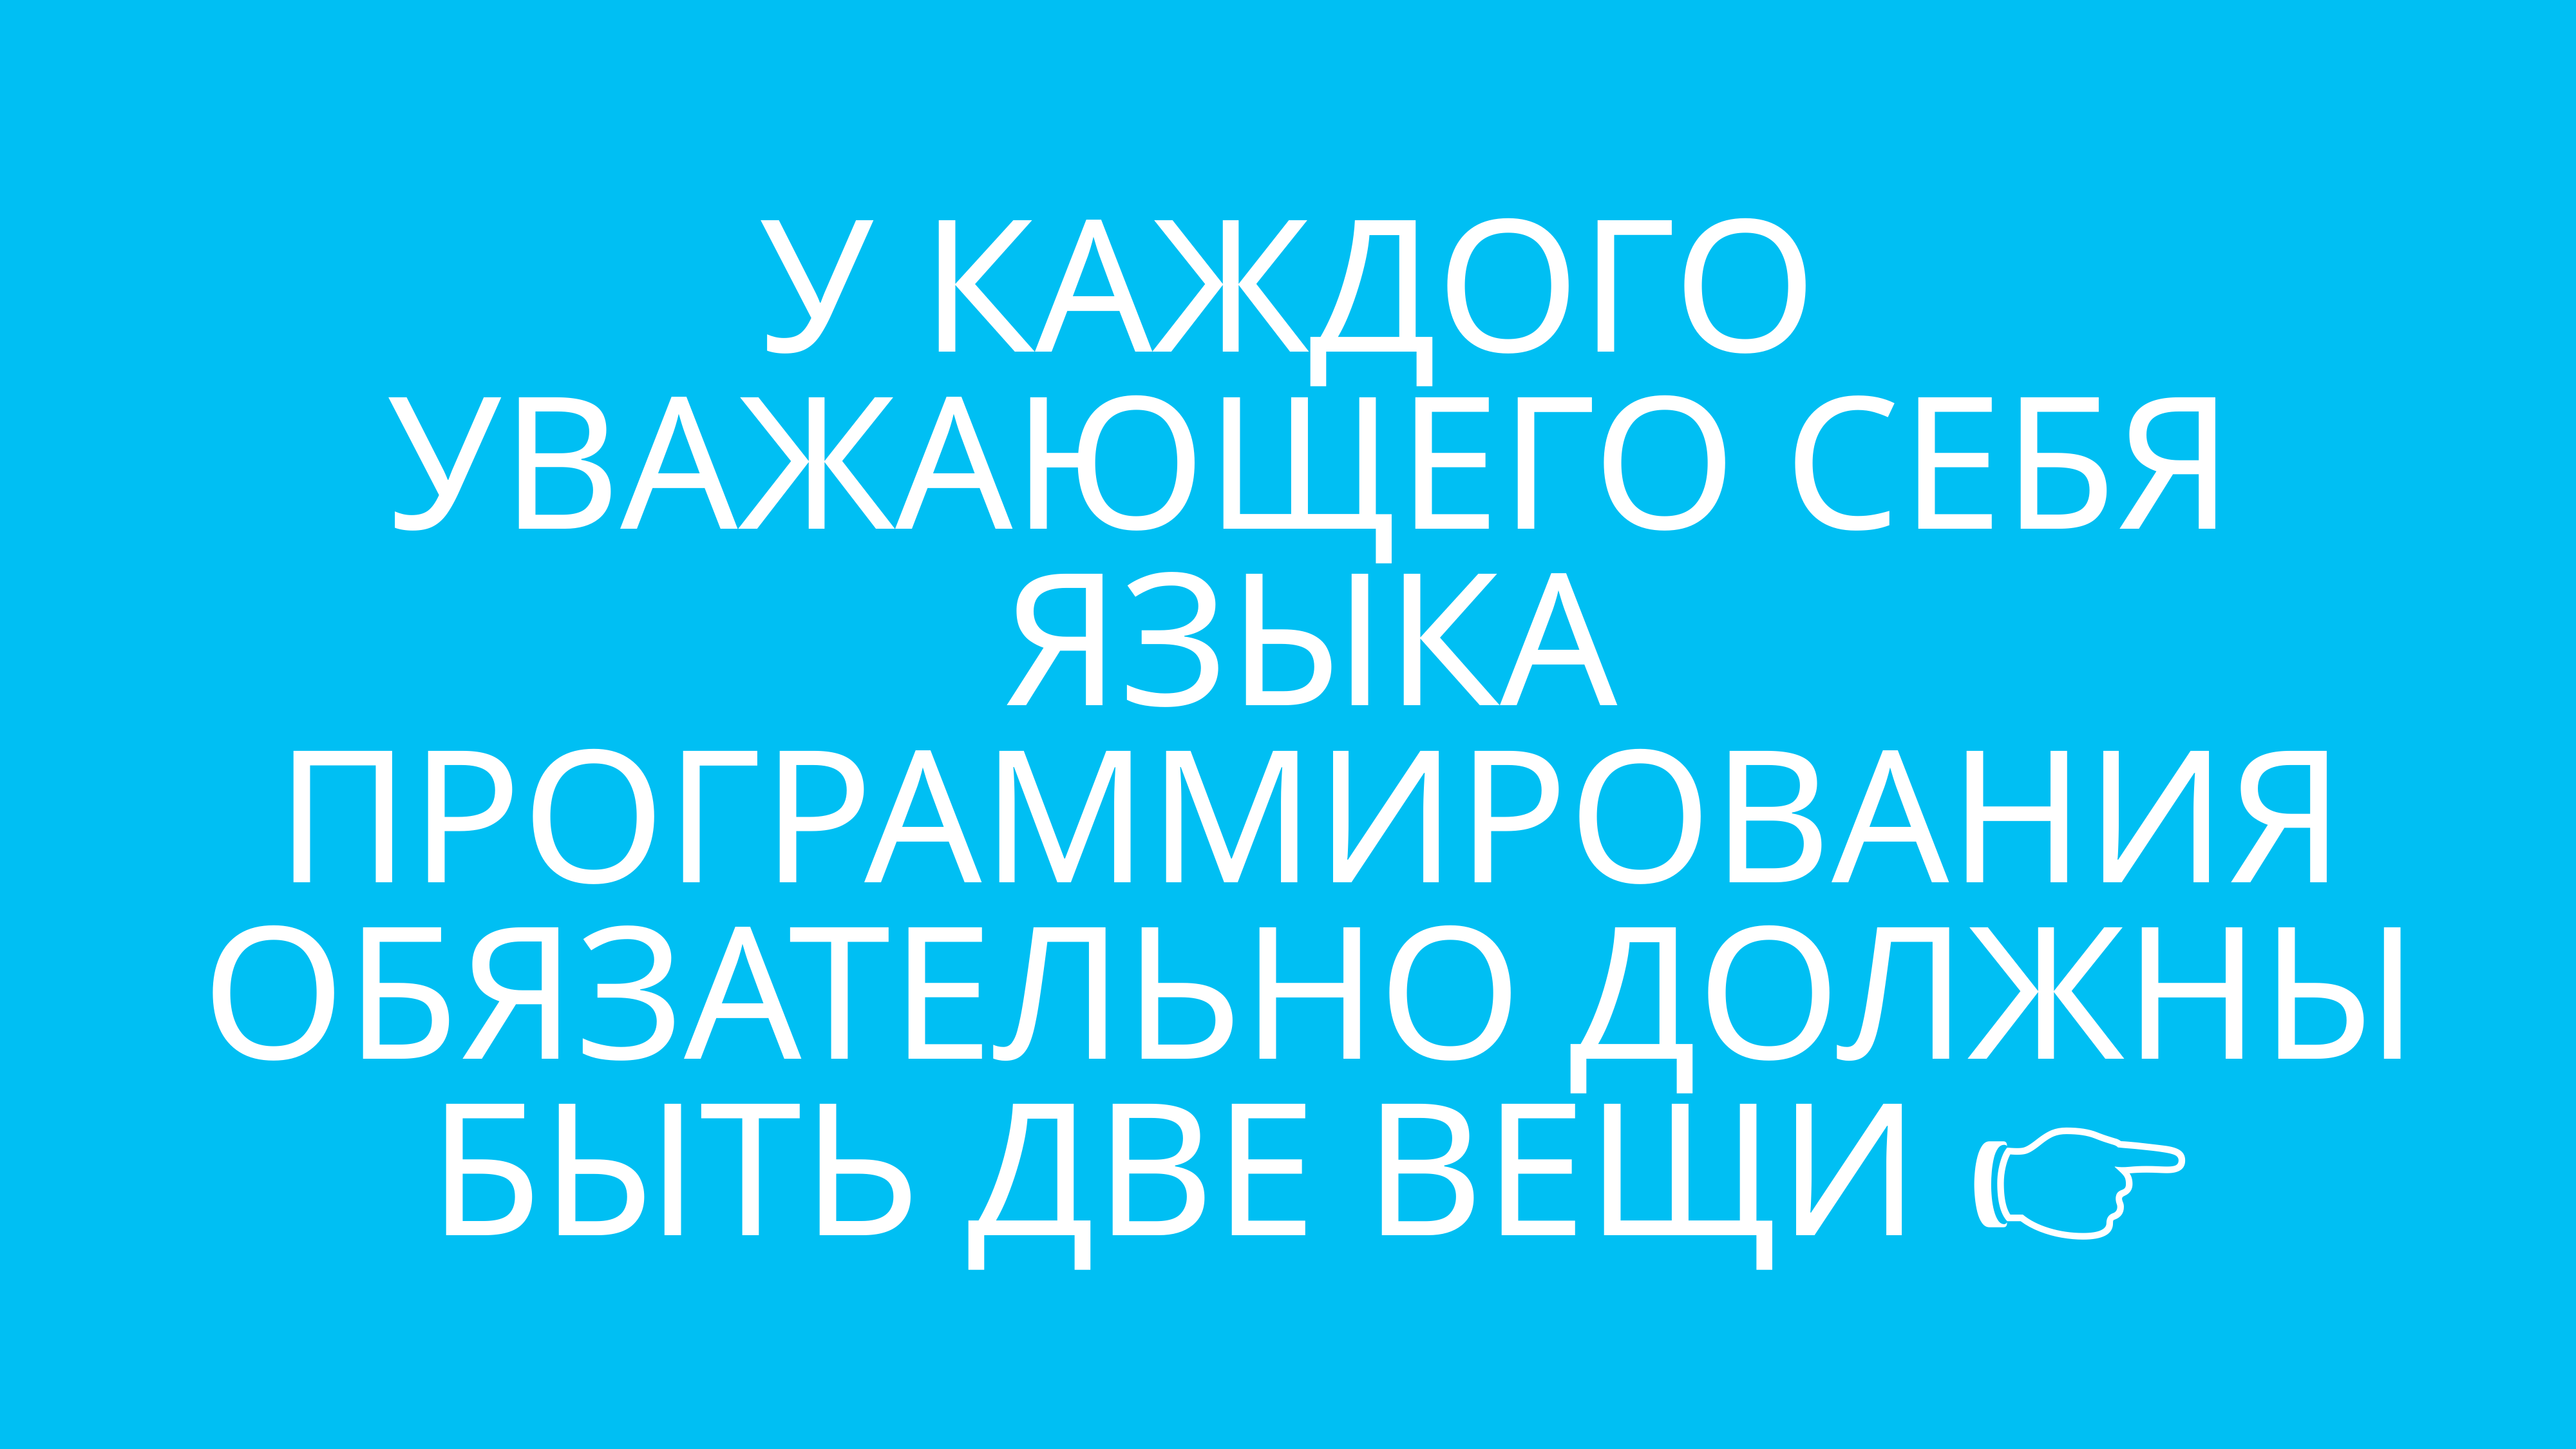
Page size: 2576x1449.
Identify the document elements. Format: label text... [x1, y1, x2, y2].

picture [1448, 218, 1568, 353]
picture [589, 1055, 650, 1060]
picture [2278, 1055, 2339, 1058]
picture [661, 397, 697, 427]
picture [741, 397, 781, 427]
picture [1359, 397, 1376, 427]
picture [1085, 395, 1187, 427]
picture [1969, 1055, 1989, 1058]
picture [471, 397, 500, 427]
picture [1598, 220, 1671, 351]
picture [446, 1104, 532, 1235]
picture [2142, 1055, 2158, 1058]
picture [994, 1055, 1021, 1061]
picture [1518, 397, 1591, 427]
picture [701, 1104, 799, 1235]
picture [1142, 1055, 1207, 1058]
picture [936, 397, 972, 427]
picture [1837, 1055, 1864, 1061]
picture [1998, 1128, 2184, 1239]
picture [2384, 1055, 2400, 1058]
picture [762, 220, 873, 353]
picture [1089, 1055, 1105, 1058]
picture [542, 1055, 558, 1058]
picture [809, 397, 824, 427]
picture [363, 1055, 425, 1058]
picture [1224, 397, 1240, 427]
picture [2130, 397, 2215, 427]
picture [1260, 1055, 1276, 1058]
picture [853, 397, 892, 427]
picture [939, 220, 1033, 351]
picture [969, 1104, 1090, 1269]
picture [1311, 220, 1432, 386]
picture [1423, 1055, 1476, 1060]
picture [1804, 396, 1894, 427]
picture [2021, 397, 2098, 427]
picture [784, 1055, 800, 1058]
picture [2038, 1055, 2054, 1058]
picture [1918, 397, 1991, 427]
picture [1604, 1104, 1772, 1269]
picture [464, 1055, 484, 1058]
picture [1382, 1104, 1473, 1235]
picture [685, 1055, 701, 1058]
picture [519, 397, 606, 427]
picture [831, 1055, 848, 1058]
picture [1975, 1142, 2007, 1227]
picture [1154, 220, 1307, 351]
picture [2226, 1055, 2242, 1058]
picture [1611, 395, 1718, 427]
picture [1797, 1104, 1901, 1235]
picture [820, 1104, 910, 1235]
picture [1685, 218, 1805, 353]
picture [1030, 397, 1046, 427]
title У каждого уважающего себя языка программирования обязательно должны быть две вещи 👉 [128, 427, 2448, 1055]
picture [1571, 1055, 1692, 1093]
picture [665, 1104, 681, 1235]
picture [1291, 397, 1307, 427]
picture [1232, 1104, 1305, 1235]
picture [1113, 1104, 1204, 1235]
picture [1502, 1104, 1575, 1235]
picture [559, 1104, 644, 1235]
picture [1933, 1055, 1949, 1058]
picture [390, 397, 421, 427]
picture [1344, 1055, 1359, 1058]
picture [247, 1055, 299, 1060]
picture [1036, 220, 1151, 351]
picture [909, 1055, 981, 1058]
picture [1742, 1055, 1795, 1060]
picture [2103, 1055, 2123, 1058]
picture [1416, 397, 1488, 427]
